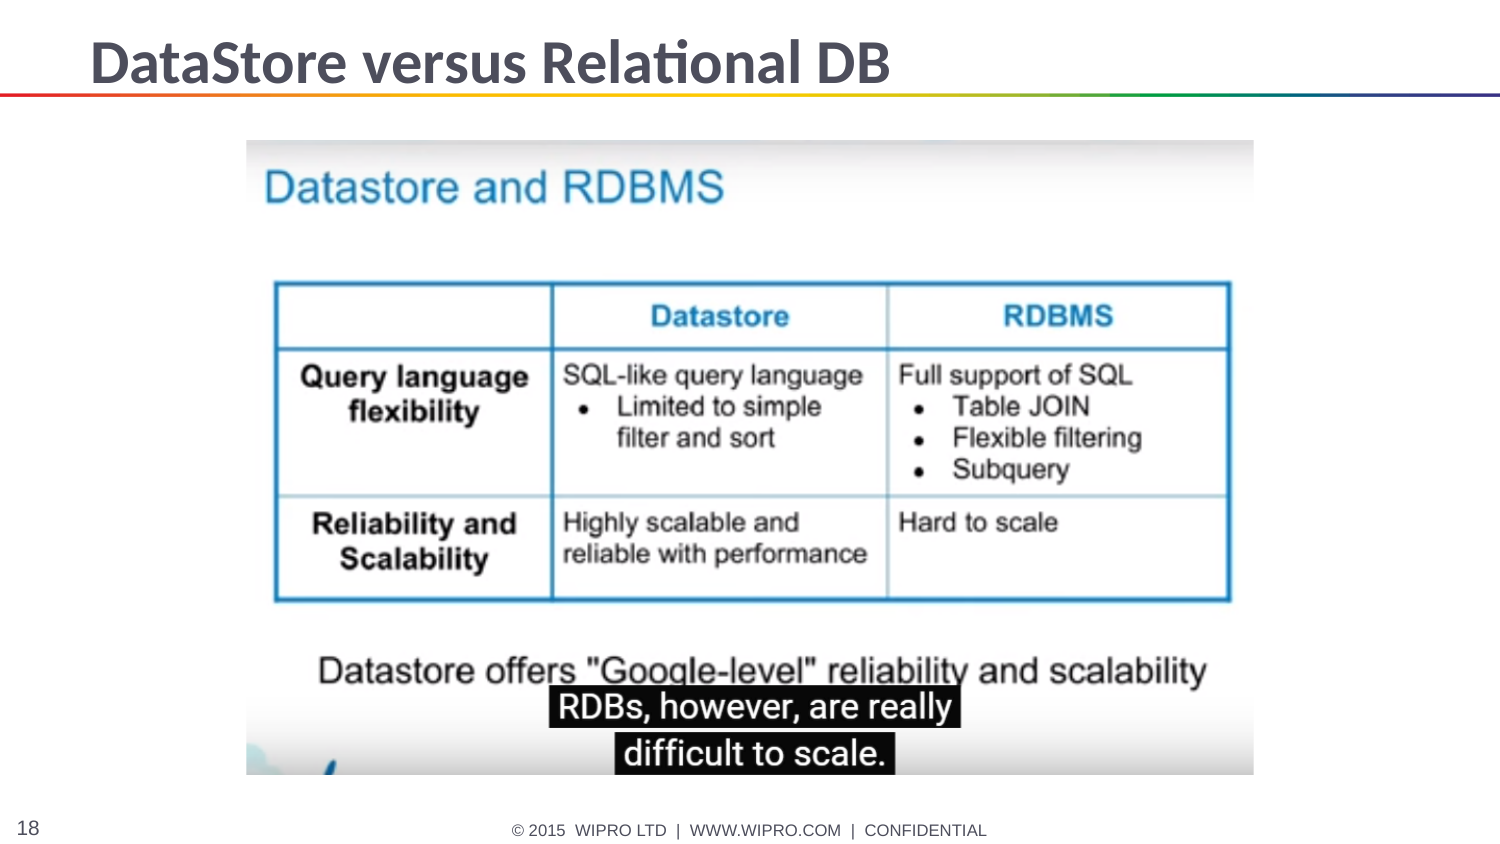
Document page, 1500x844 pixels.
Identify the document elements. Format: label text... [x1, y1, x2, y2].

title DataStore versus Relational DB [74, 13, 1426, 105]
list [245, 140, 1254, 775]
